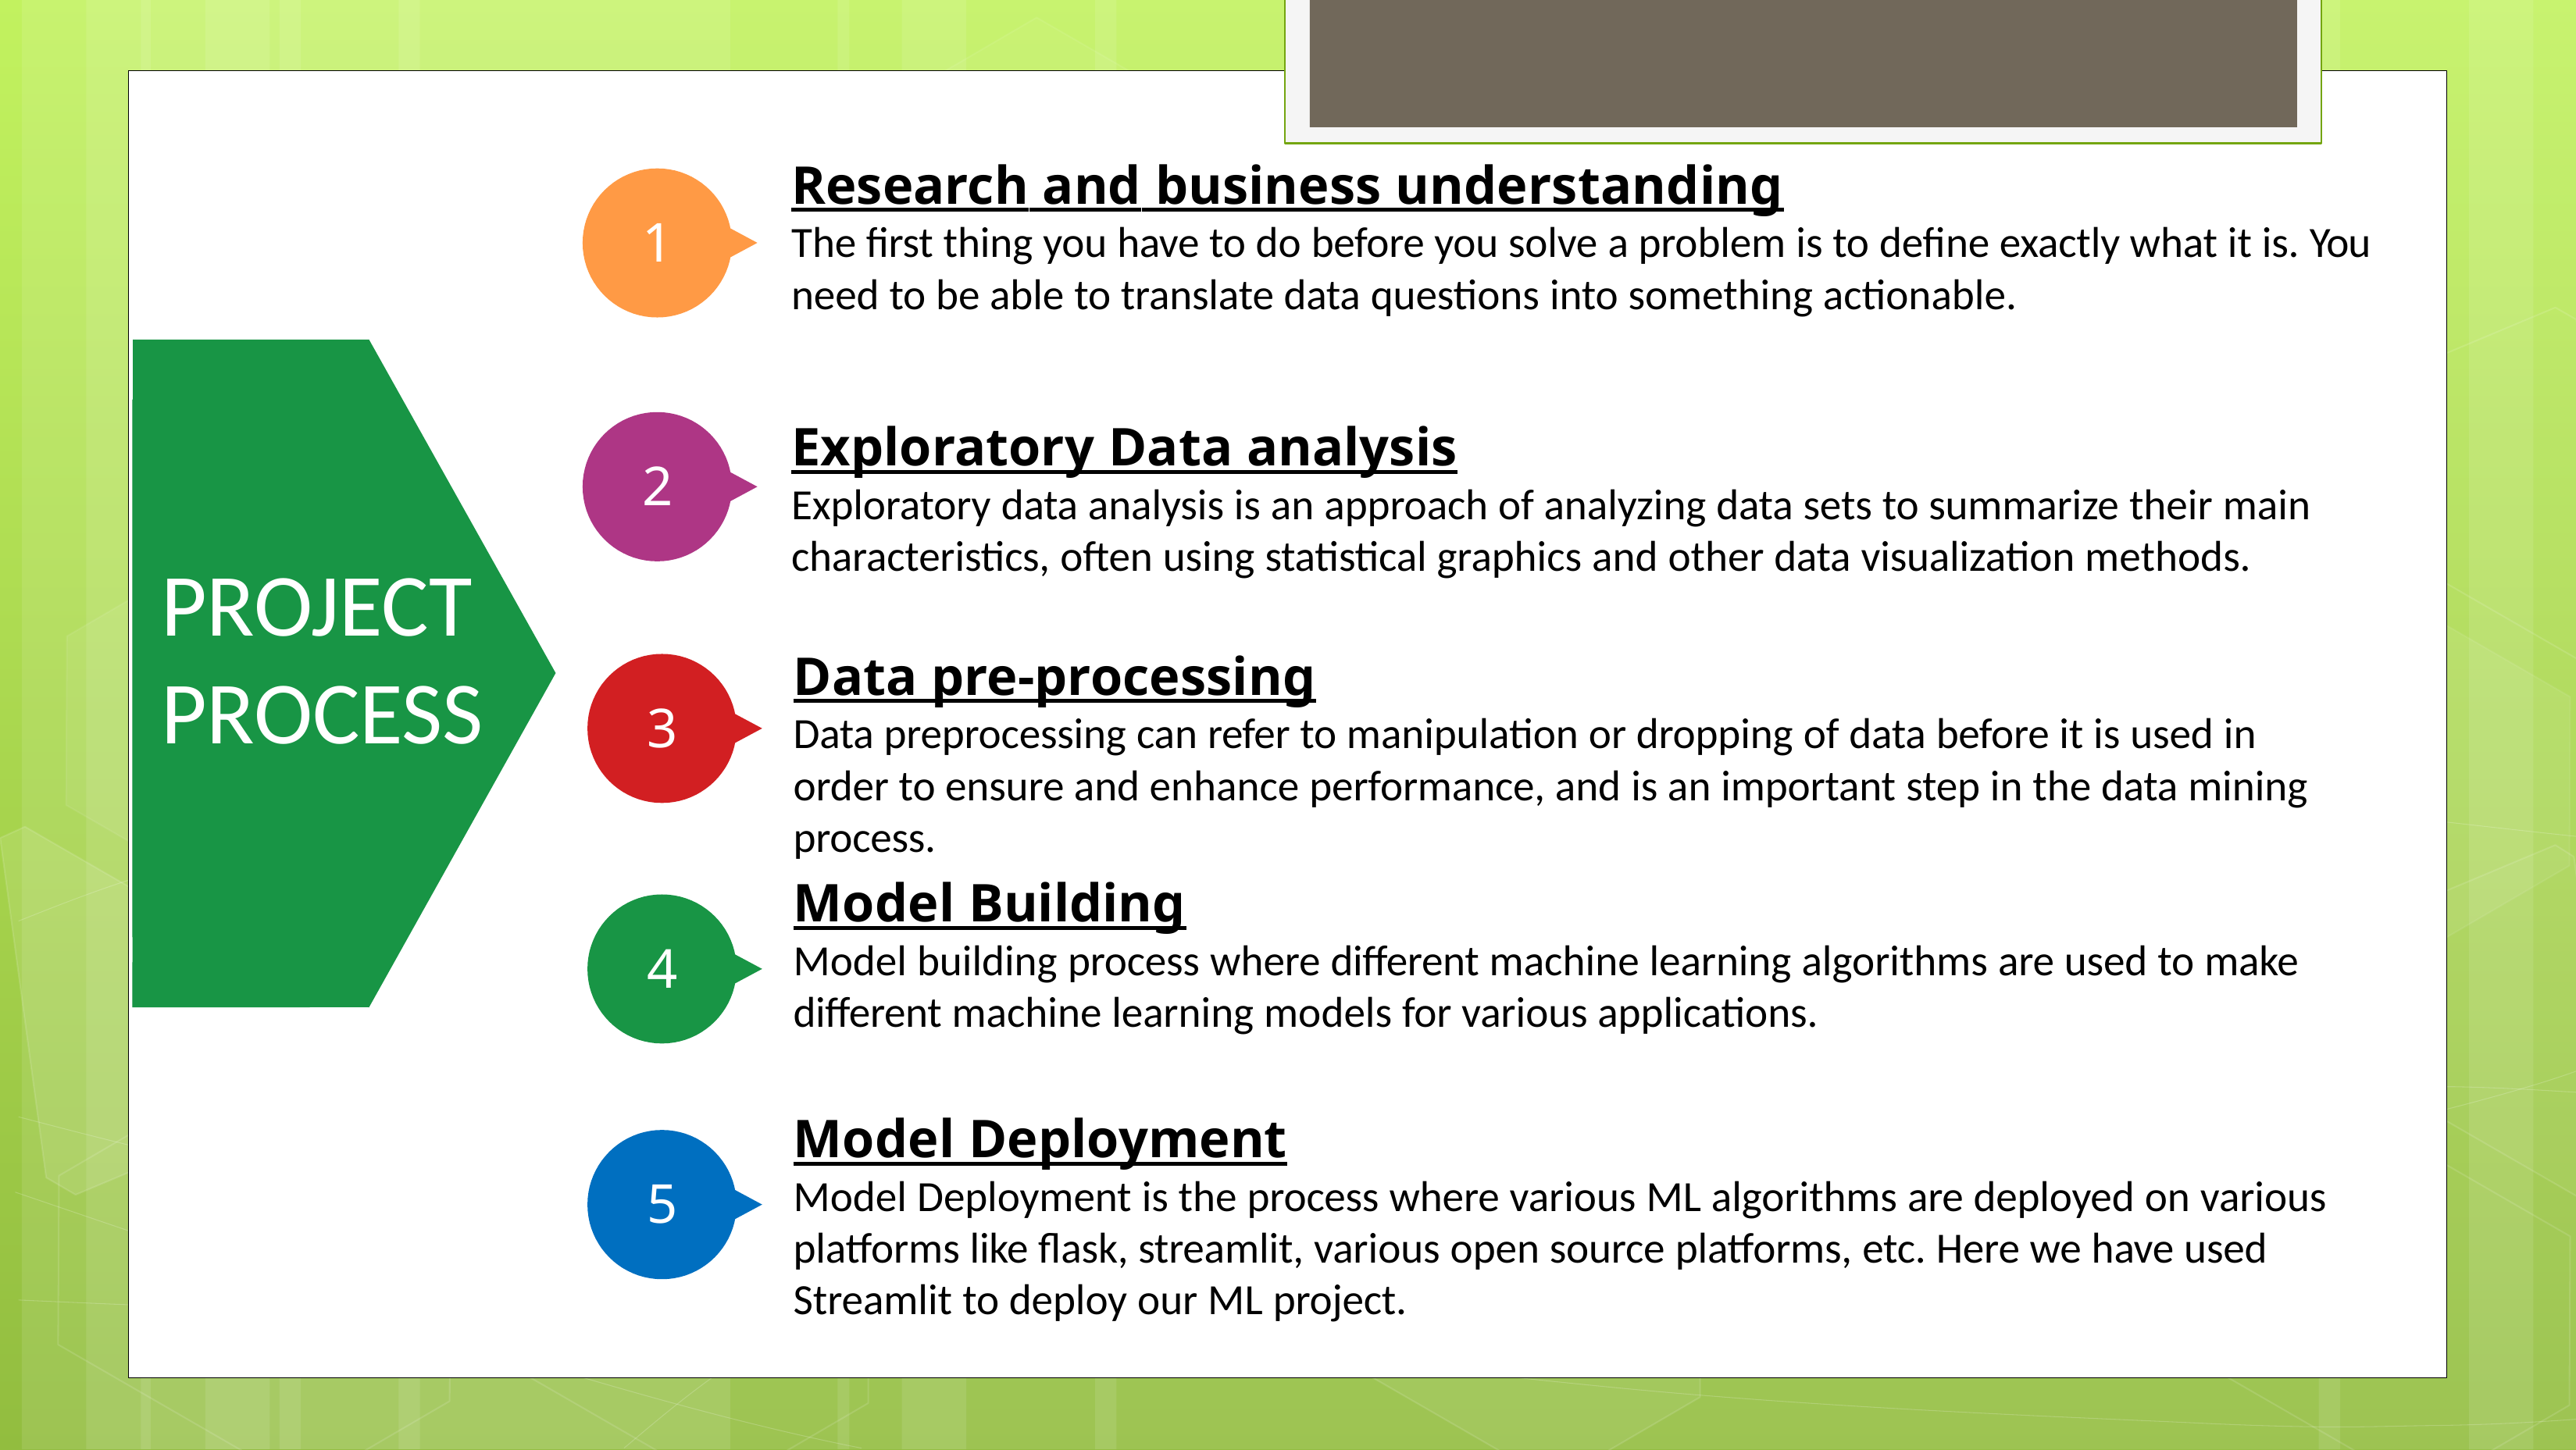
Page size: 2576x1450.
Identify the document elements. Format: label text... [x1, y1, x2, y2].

text_box 2 [640, 450, 674, 517]
text_box [516, 602, 556, 744]
text_box [132, 339, 484, 545]
text_box 1 [640, 206, 674, 273]
text_box [582, 168, 731, 318]
text_box [730, 1187, 762, 1222]
text_box [725, 469, 758, 504]
text_box [725, 225, 758, 261]
text_box 3 [645, 692, 679, 758]
text_box PROJECT PROCESS [132, 545, 516, 762]
text_box [587, 1130, 735, 1280]
text_box Data pre-processing Data preprocessing can refer to manipulation or dropping of data before it is used in order to ensure and enhance performance, and is an important step in the data mining process. [791, 641, 2361, 861]
text_box Exploratory Data analysis Exploratory data analysis is an approach of analyzing data sets to summarize their main characteristics, often using statistical graphics and other data visualization methods. [790, 411, 2445, 580]
text_box [582, 411, 731, 561]
text_box [587, 894, 736, 1044]
text_box Research and business understanding The first thing you have to do before you solve a problem is to define exactly what it is. You need to be able to translate data questions into something actionable. [790, 149, 2460, 319]
text_box 4 [645, 932, 679, 999]
text_box Model Building Model building process where different machine learning algorithms are used to make different machine learning models for various applications. [791, 868, 2388, 1036]
text_box 5 [645, 1168, 679, 1234]
text_box [587, 654, 736, 803]
text_box Model Deployment Model Deployment is the process where various ML algorithms are deployed on various platforms like flask, streamlit, various open source platforms, etc. Here we have used Streamlit to deploy our ML project. [791, 1103, 2435, 1324]
text_box [730, 951, 762, 986]
text_box [730, 711, 762, 746]
text_box [132, 762, 506, 1008]
